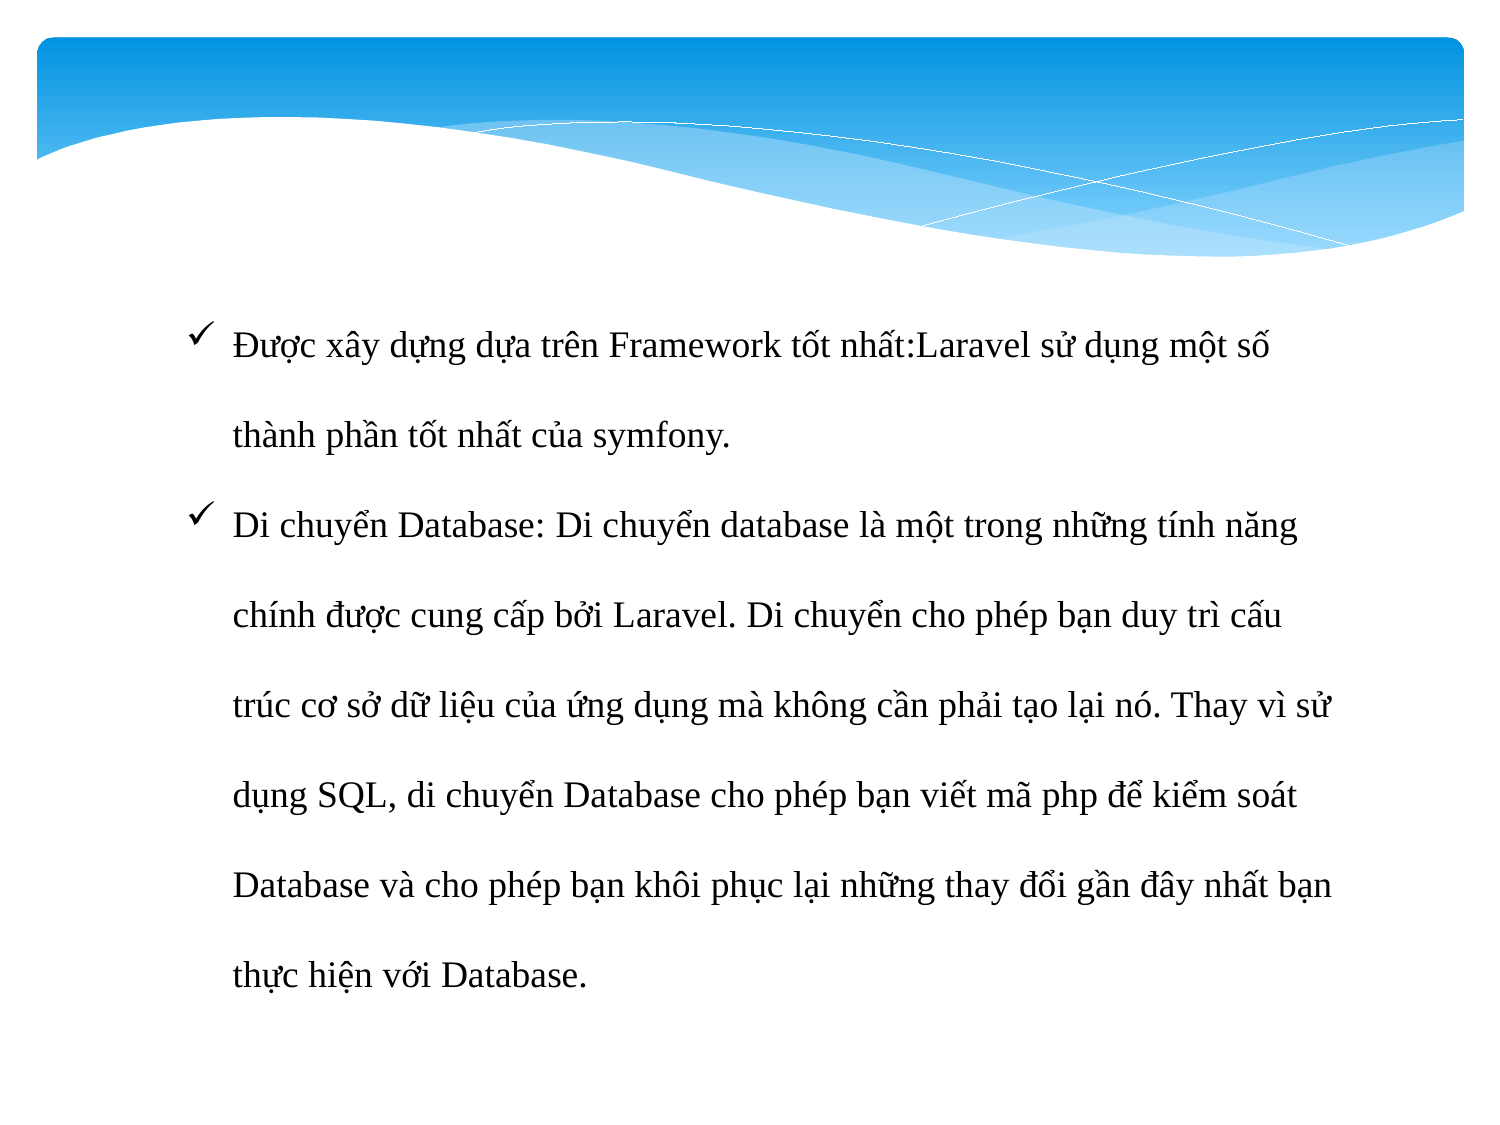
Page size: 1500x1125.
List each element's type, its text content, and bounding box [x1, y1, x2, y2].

text_box Được xây dựng dựa trên Framework tốt nhất:Laravel sử dụng một số thành phần tốt nhất của symfony. Di chuyển Database: Di chuyển database là một trong những tính năng chính được cung cấp bởi Laravel. Di chuyển cho phép bạn duy trì cấu trúc cơ sở dữ liệu của ứng dụng mà không cần phải tạo lại nó. Thay vì sử dụng SQL, di chuyển Database cho phép bạn viết mã php để kiểm soát Database và cho phép bạn khôi phục lại những thay đổi gần đây nhất bạn thực hiện với Database. [171, 267, 1353, 1125]
